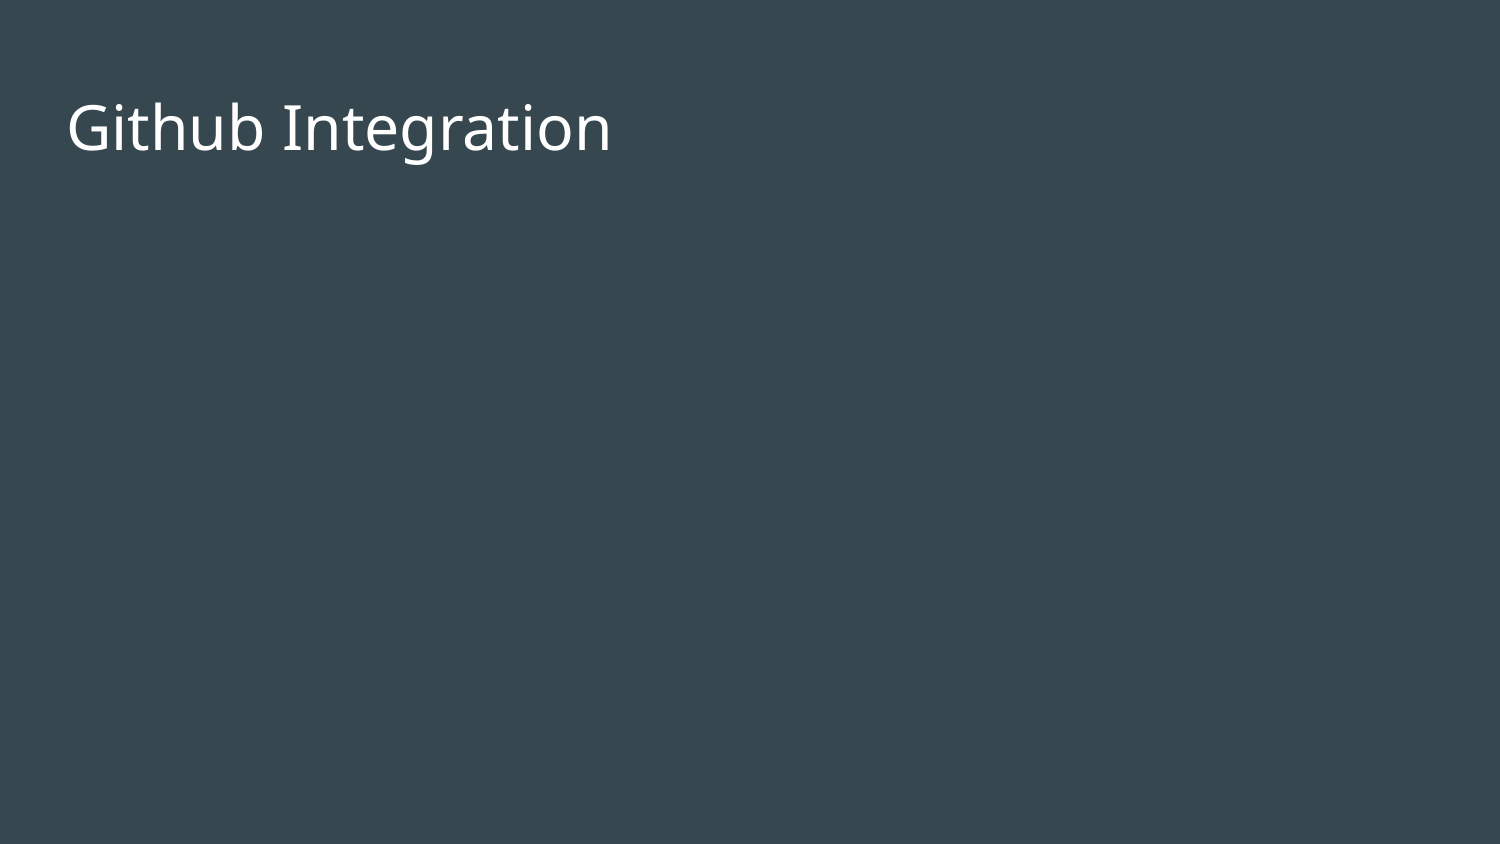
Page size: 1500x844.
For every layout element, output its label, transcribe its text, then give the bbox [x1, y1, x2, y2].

title Github Integration [51, 72, 1449, 167]
